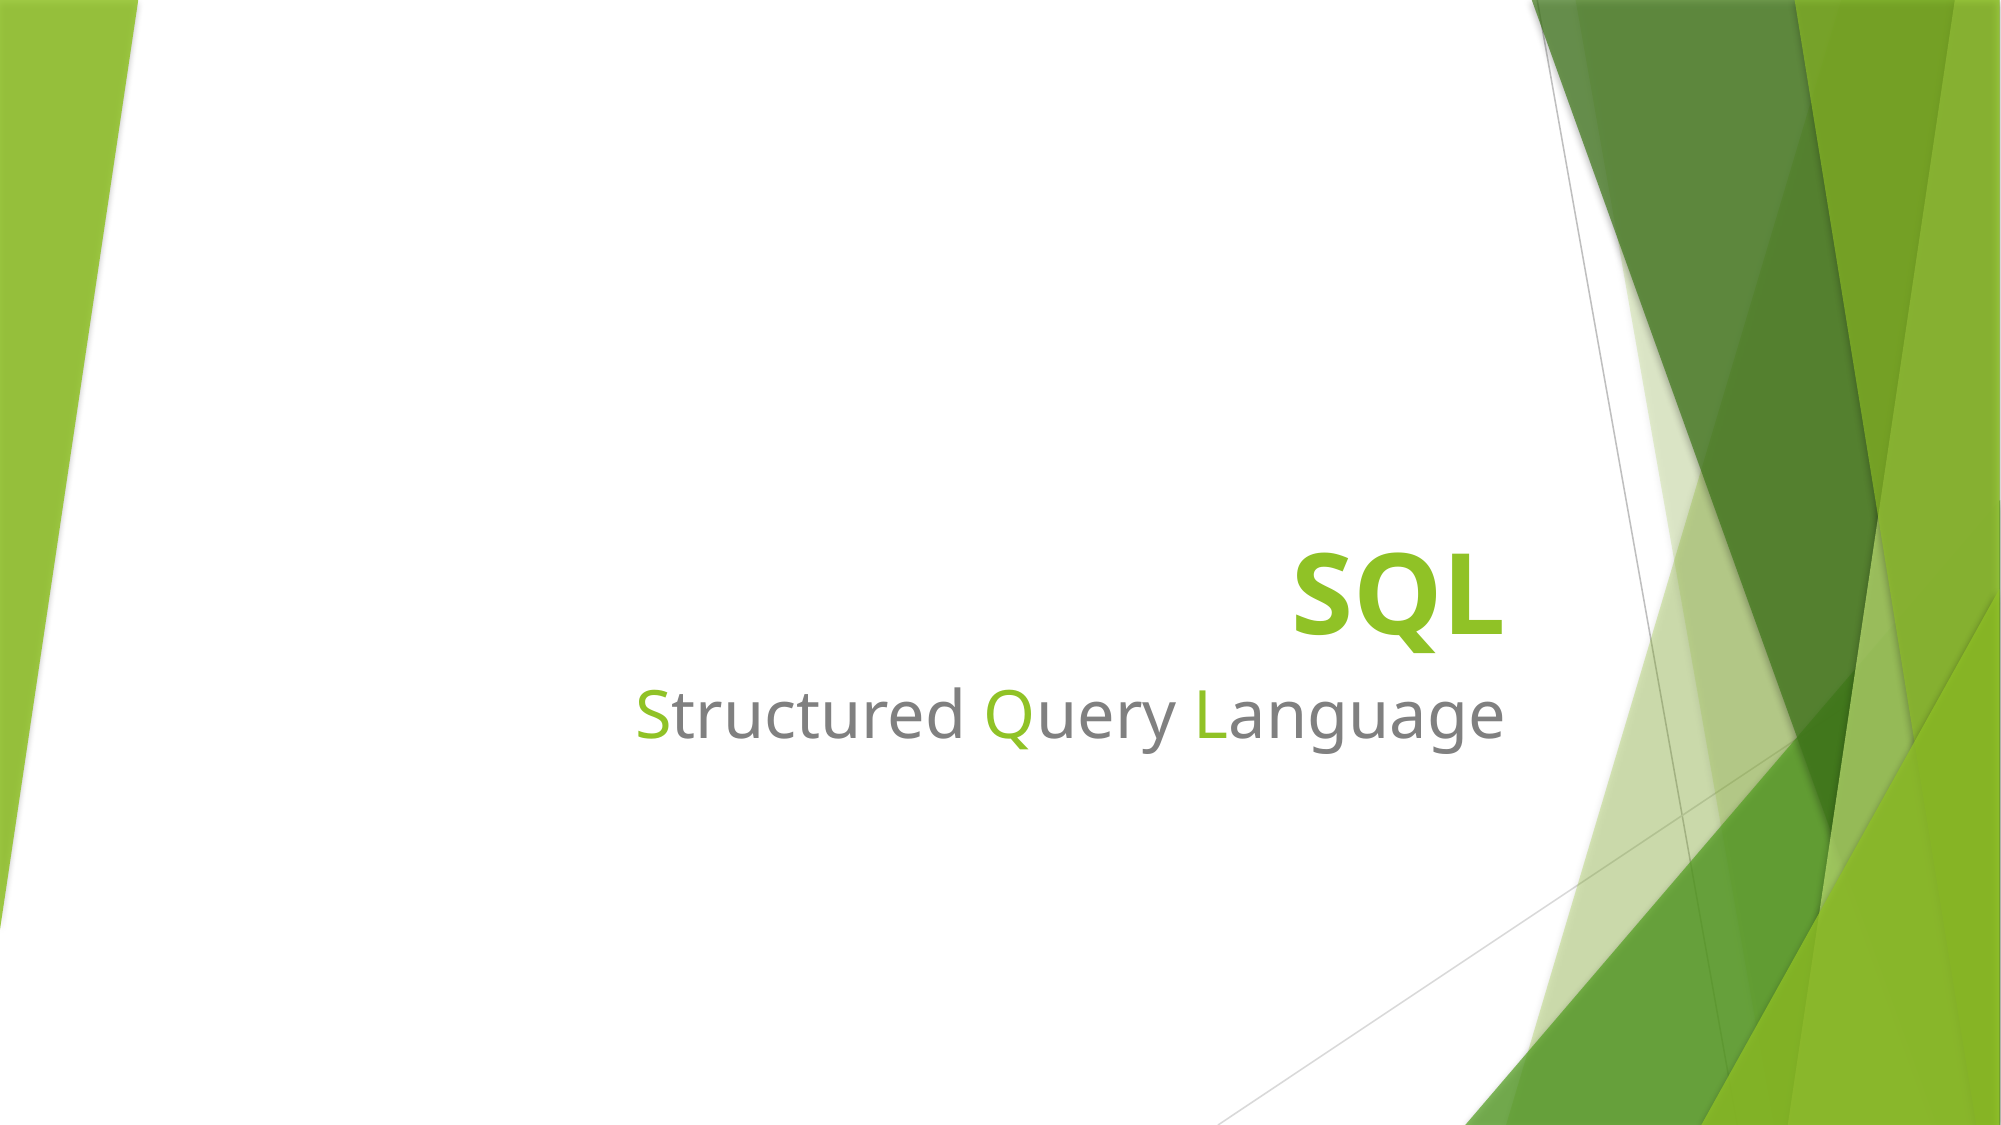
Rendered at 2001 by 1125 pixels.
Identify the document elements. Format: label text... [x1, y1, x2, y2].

subtitle Structured Query Language [247, 664, 1522, 845]
title SQL [247, 394, 1522, 664]
